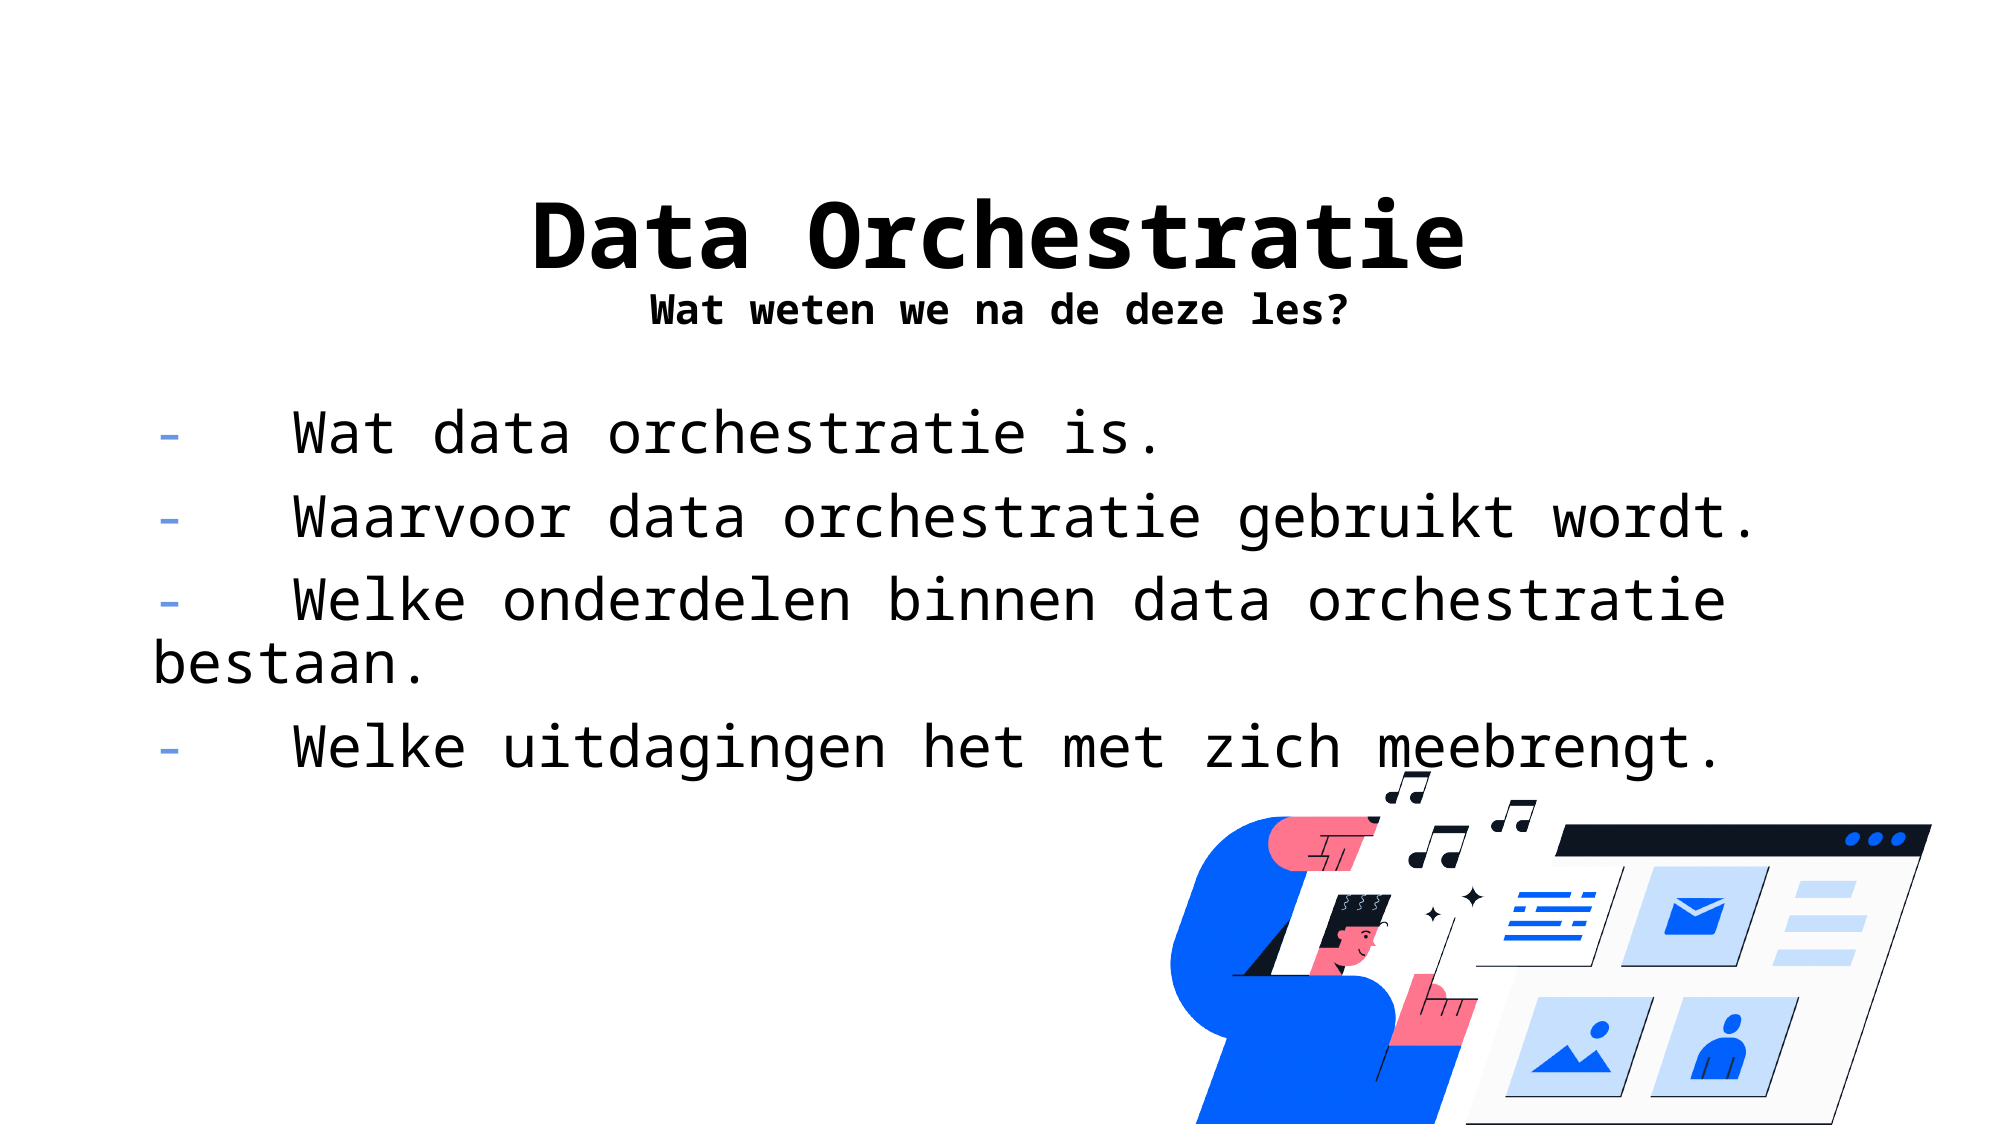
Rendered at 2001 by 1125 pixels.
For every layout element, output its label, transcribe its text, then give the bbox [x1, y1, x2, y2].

title Data Orchestratie Wat weten we na de deze les? [137, 152, 1863, 371]
list - Wat data orchestratie is. - Waarvoor data orchestratie gebruikt wordt. - Welke onderdelen binnen data orchestratie bestaan. - Welke uitdagingen het met zich meebrengt. [137, 395, 1930, 1014]
picture [1126, 732, 2000, 1125]
